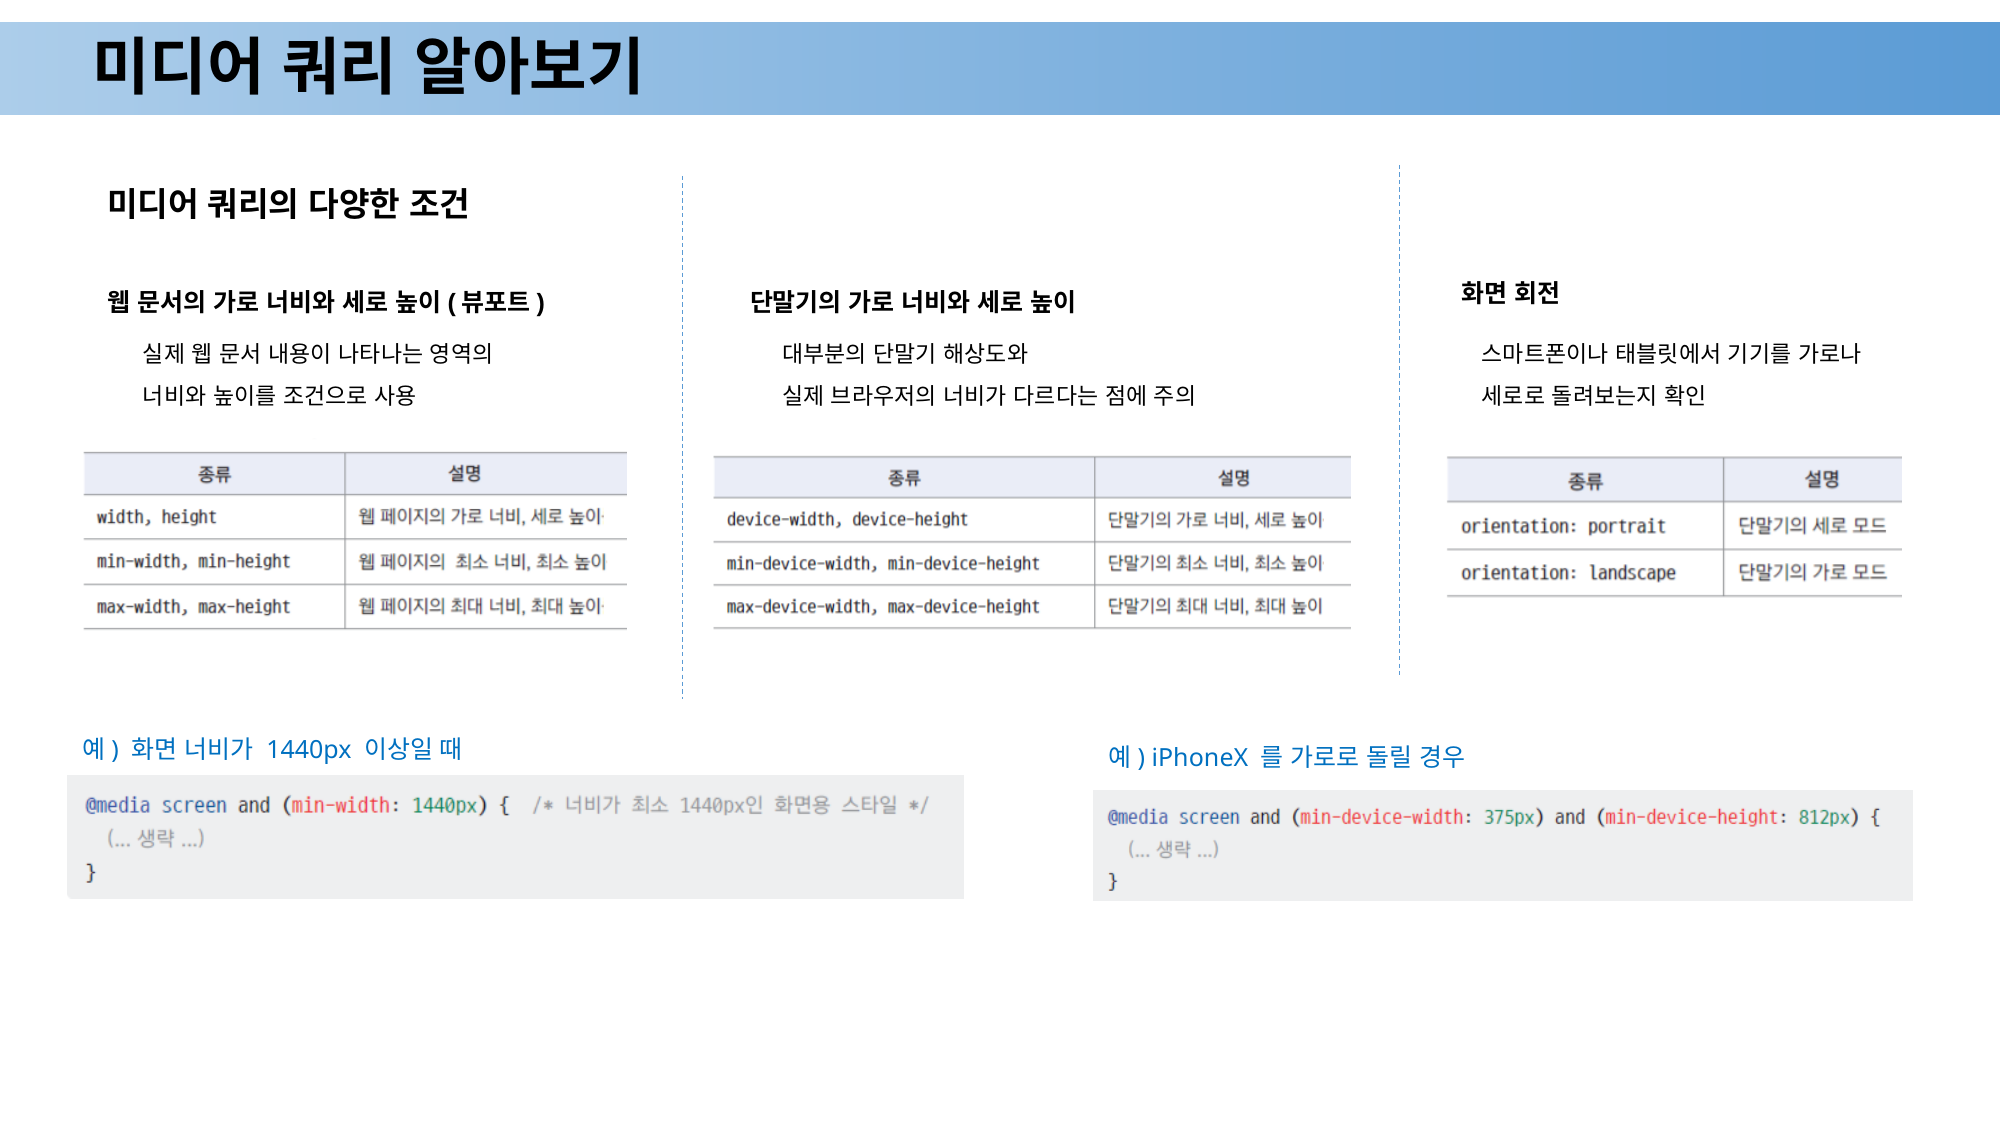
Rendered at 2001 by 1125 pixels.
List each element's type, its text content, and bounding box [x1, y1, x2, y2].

text_box 스마트폰이나 태블릿에서 기기를 가로나 세로로 돌려보는지 확인 [1466, 318, 1884, 416]
picture [1441, 448, 1902, 601]
picture [1093, 790, 1914, 901]
text_box 대부분의 단말기 해상도와 실제 브라우저의 너비가 다르다는 점에 주의 [767, 318, 1212, 416]
picture [707, 448, 1351, 635]
text_box 예) 화면 너비가 1440px 이상일 때 [67, 725, 576, 771]
text_box 단말기의 가로 너비와 세로 높이 [735, 264, 1262, 324]
text_box 미디어 쿼리의 다양한 조건 [92, 175, 635, 231]
picture [67, 775, 964, 899]
text_box 화면 회전 [1447, 254, 1787, 315]
text_box 실제 웹 문서 내용이 나타나는 영역의 너비와 높이를 조건으로 사용 [128, 318, 516, 416]
text_box 웹 문서의 가로 너비와 세로 높이(뷰포트) [92, 264, 620, 324]
title 미디어 쿼리 알아보기 [77, 22, 1569, 116]
text_box 예) iPhoneX 를 가로로 돌릴 경우 [1093, 734, 1603, 779]
picture [78, 438, 627, 635]
